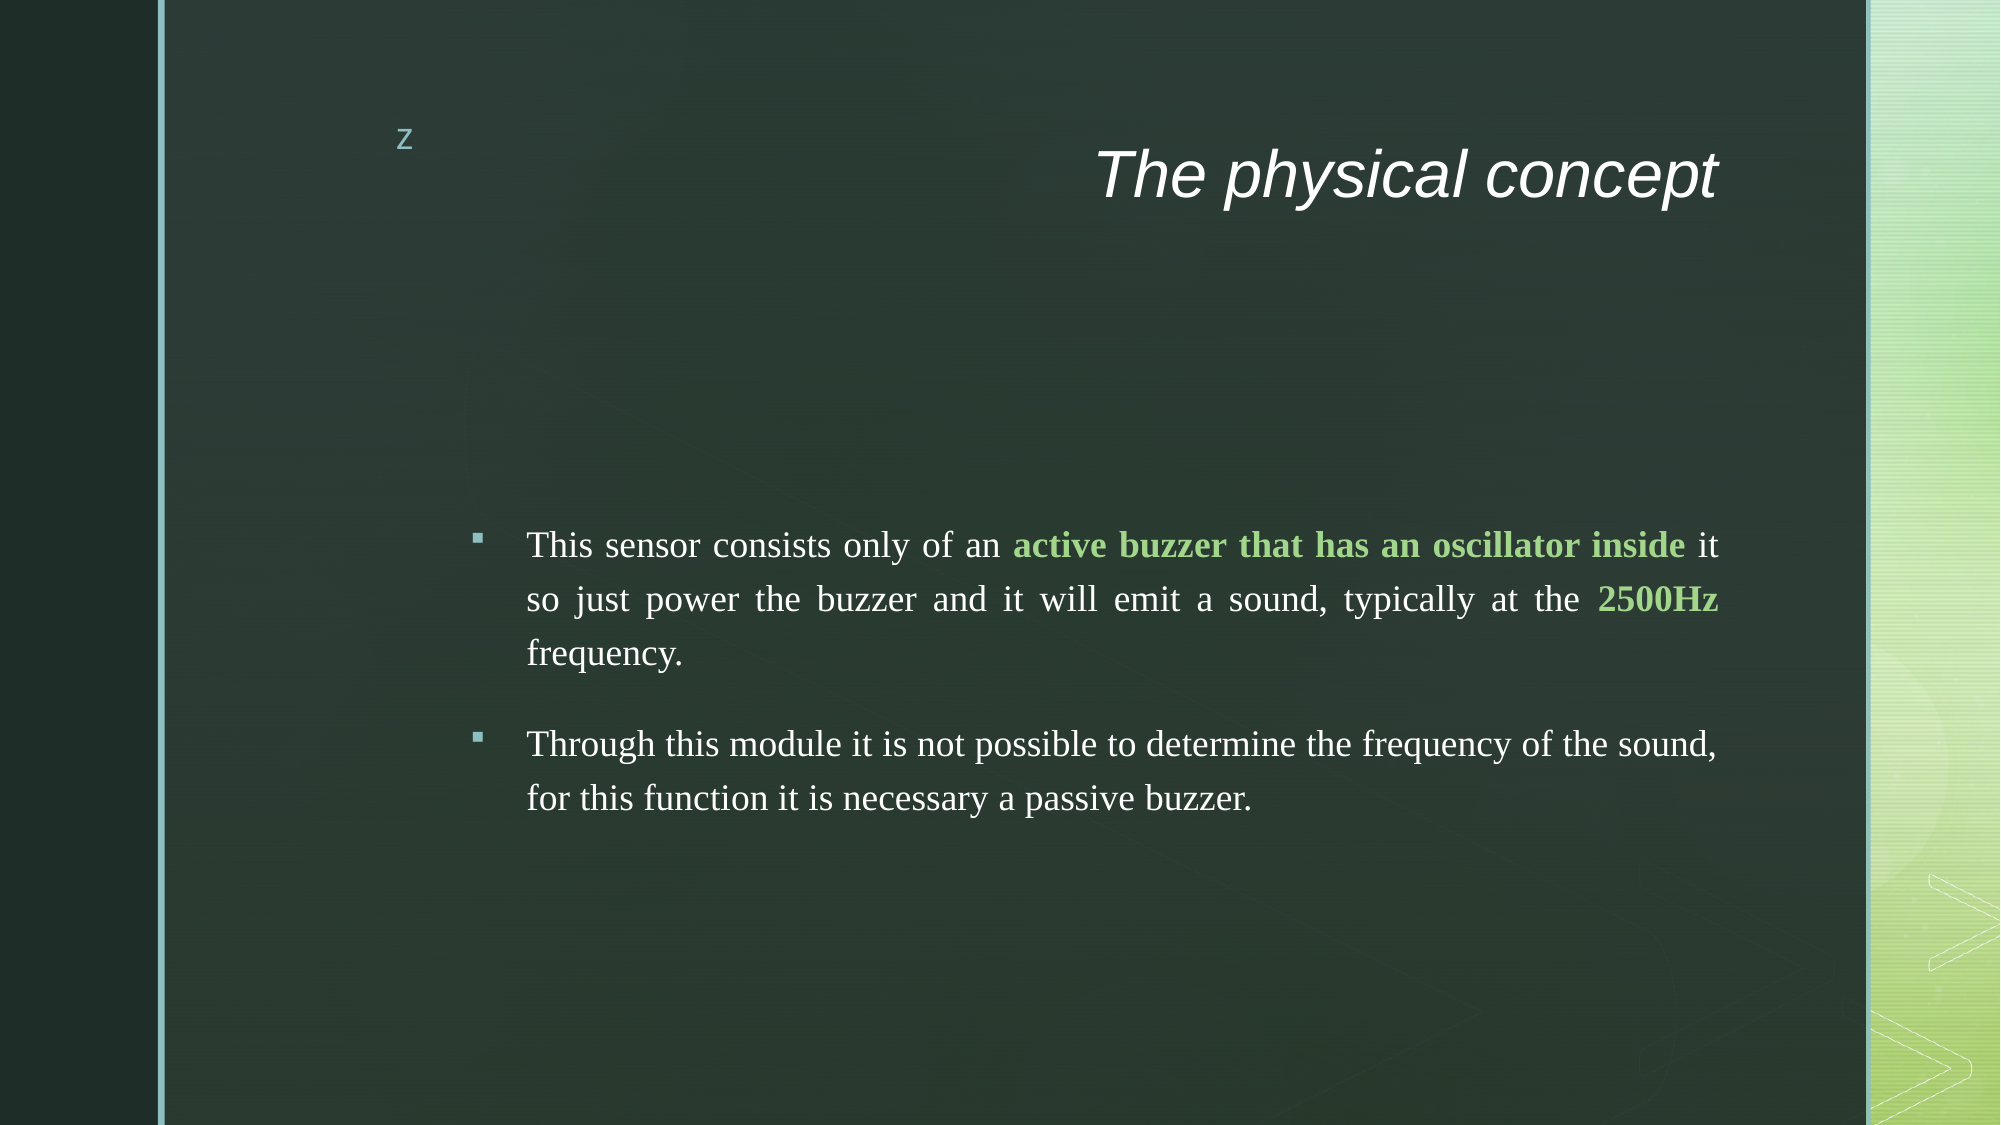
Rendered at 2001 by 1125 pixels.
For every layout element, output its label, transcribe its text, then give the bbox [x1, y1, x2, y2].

picture [1871, 0, 2001, 1125]
title The physical concept [428, 132, 1734, 310]
list This sensor consists only of an active buzzer that has an oscillator inside it so just power the buzzer and it will emit a sound, typically at the 2500Hz frequency. Through this module it is not possible to determine the frequency of the sound, for this function it is necessary a passive buzzer. [454, 336, 1734, 993]
